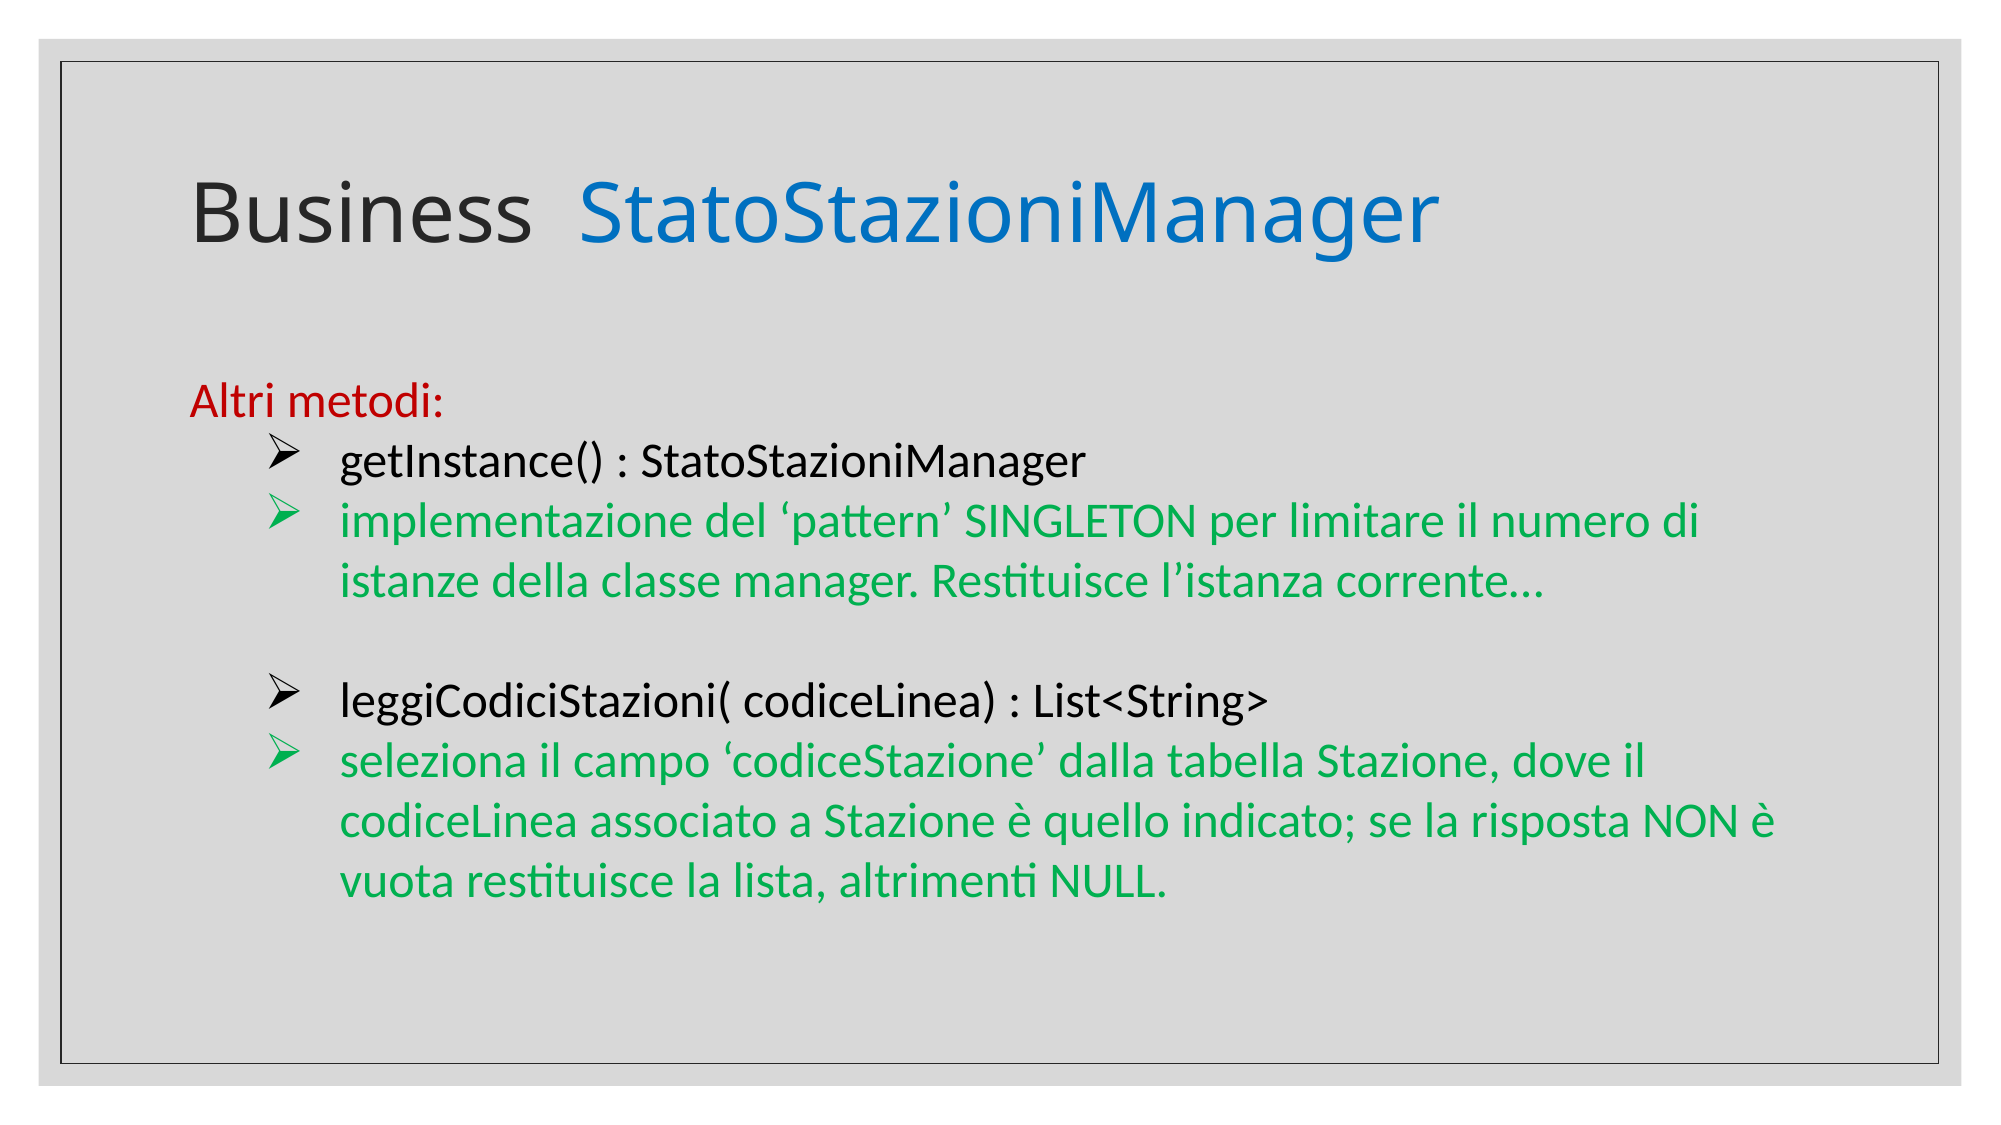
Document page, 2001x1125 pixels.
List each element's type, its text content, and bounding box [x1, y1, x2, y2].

title Business StatoStazioniManager [174, 102, 1825, 328]
text_box Altri metodi: getInstance() : StatoStazioniManager implementazione del ‘pattern’ SINGLETON per limitare il numero di istanze della classe manager. Restituisce l’istanza corrente… leggiCodiciStazioni( codiceLinea) : List<String> seleziona il campo ‘codiceStazione’ dalla tabella Stazione, dove il codiceLinea associato a Stazione è quello indicato; se la risposta NON è vuota restituisce la lista, altrimenti NULL. [174, 330, 1825, 1096]
